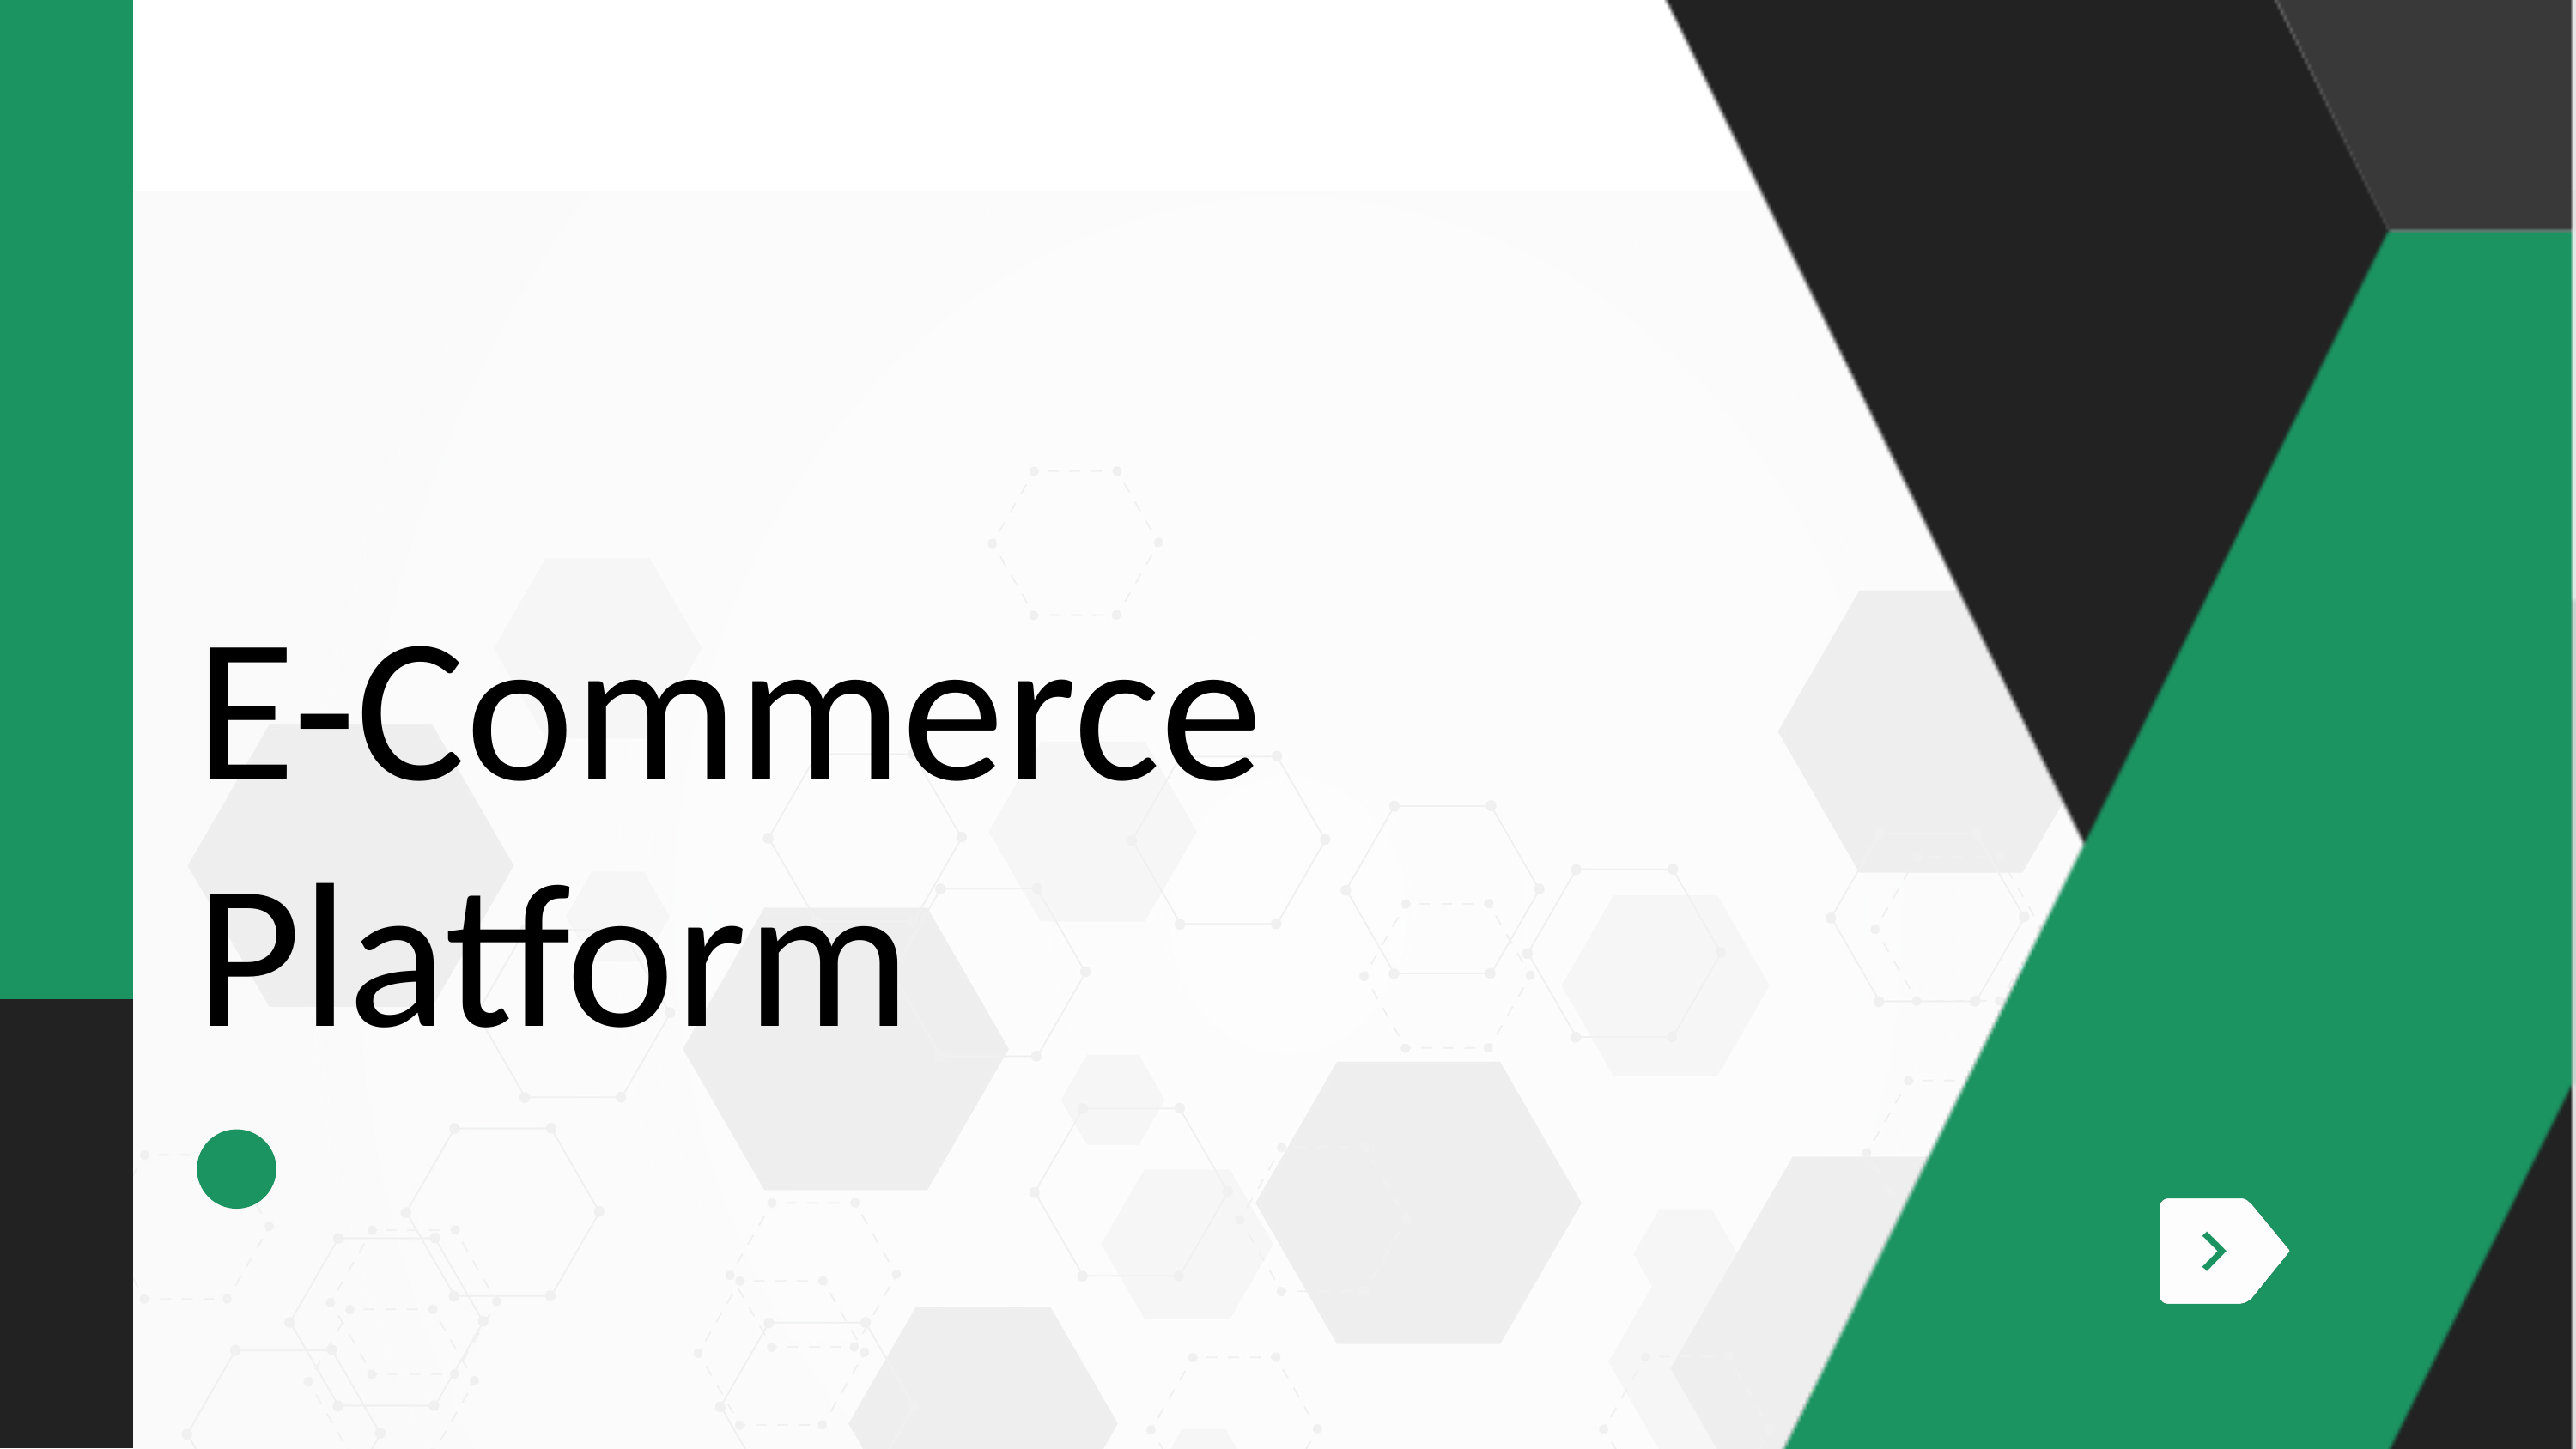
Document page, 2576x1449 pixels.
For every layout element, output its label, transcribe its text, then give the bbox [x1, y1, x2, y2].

text_box [2160, 1198, 2290, 1304]
text_box E-Commerce Platform [195, 573, 1755, 1068]
text_box [285, 634, 1845, 1037]
text_box [137, 191, 1663, 1449]
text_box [0, 0, 134, 999]
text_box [0, 999, 134, 1449]
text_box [197, 1129, 276, 1210]
text_box [1663, 0, 2576, 1449]
